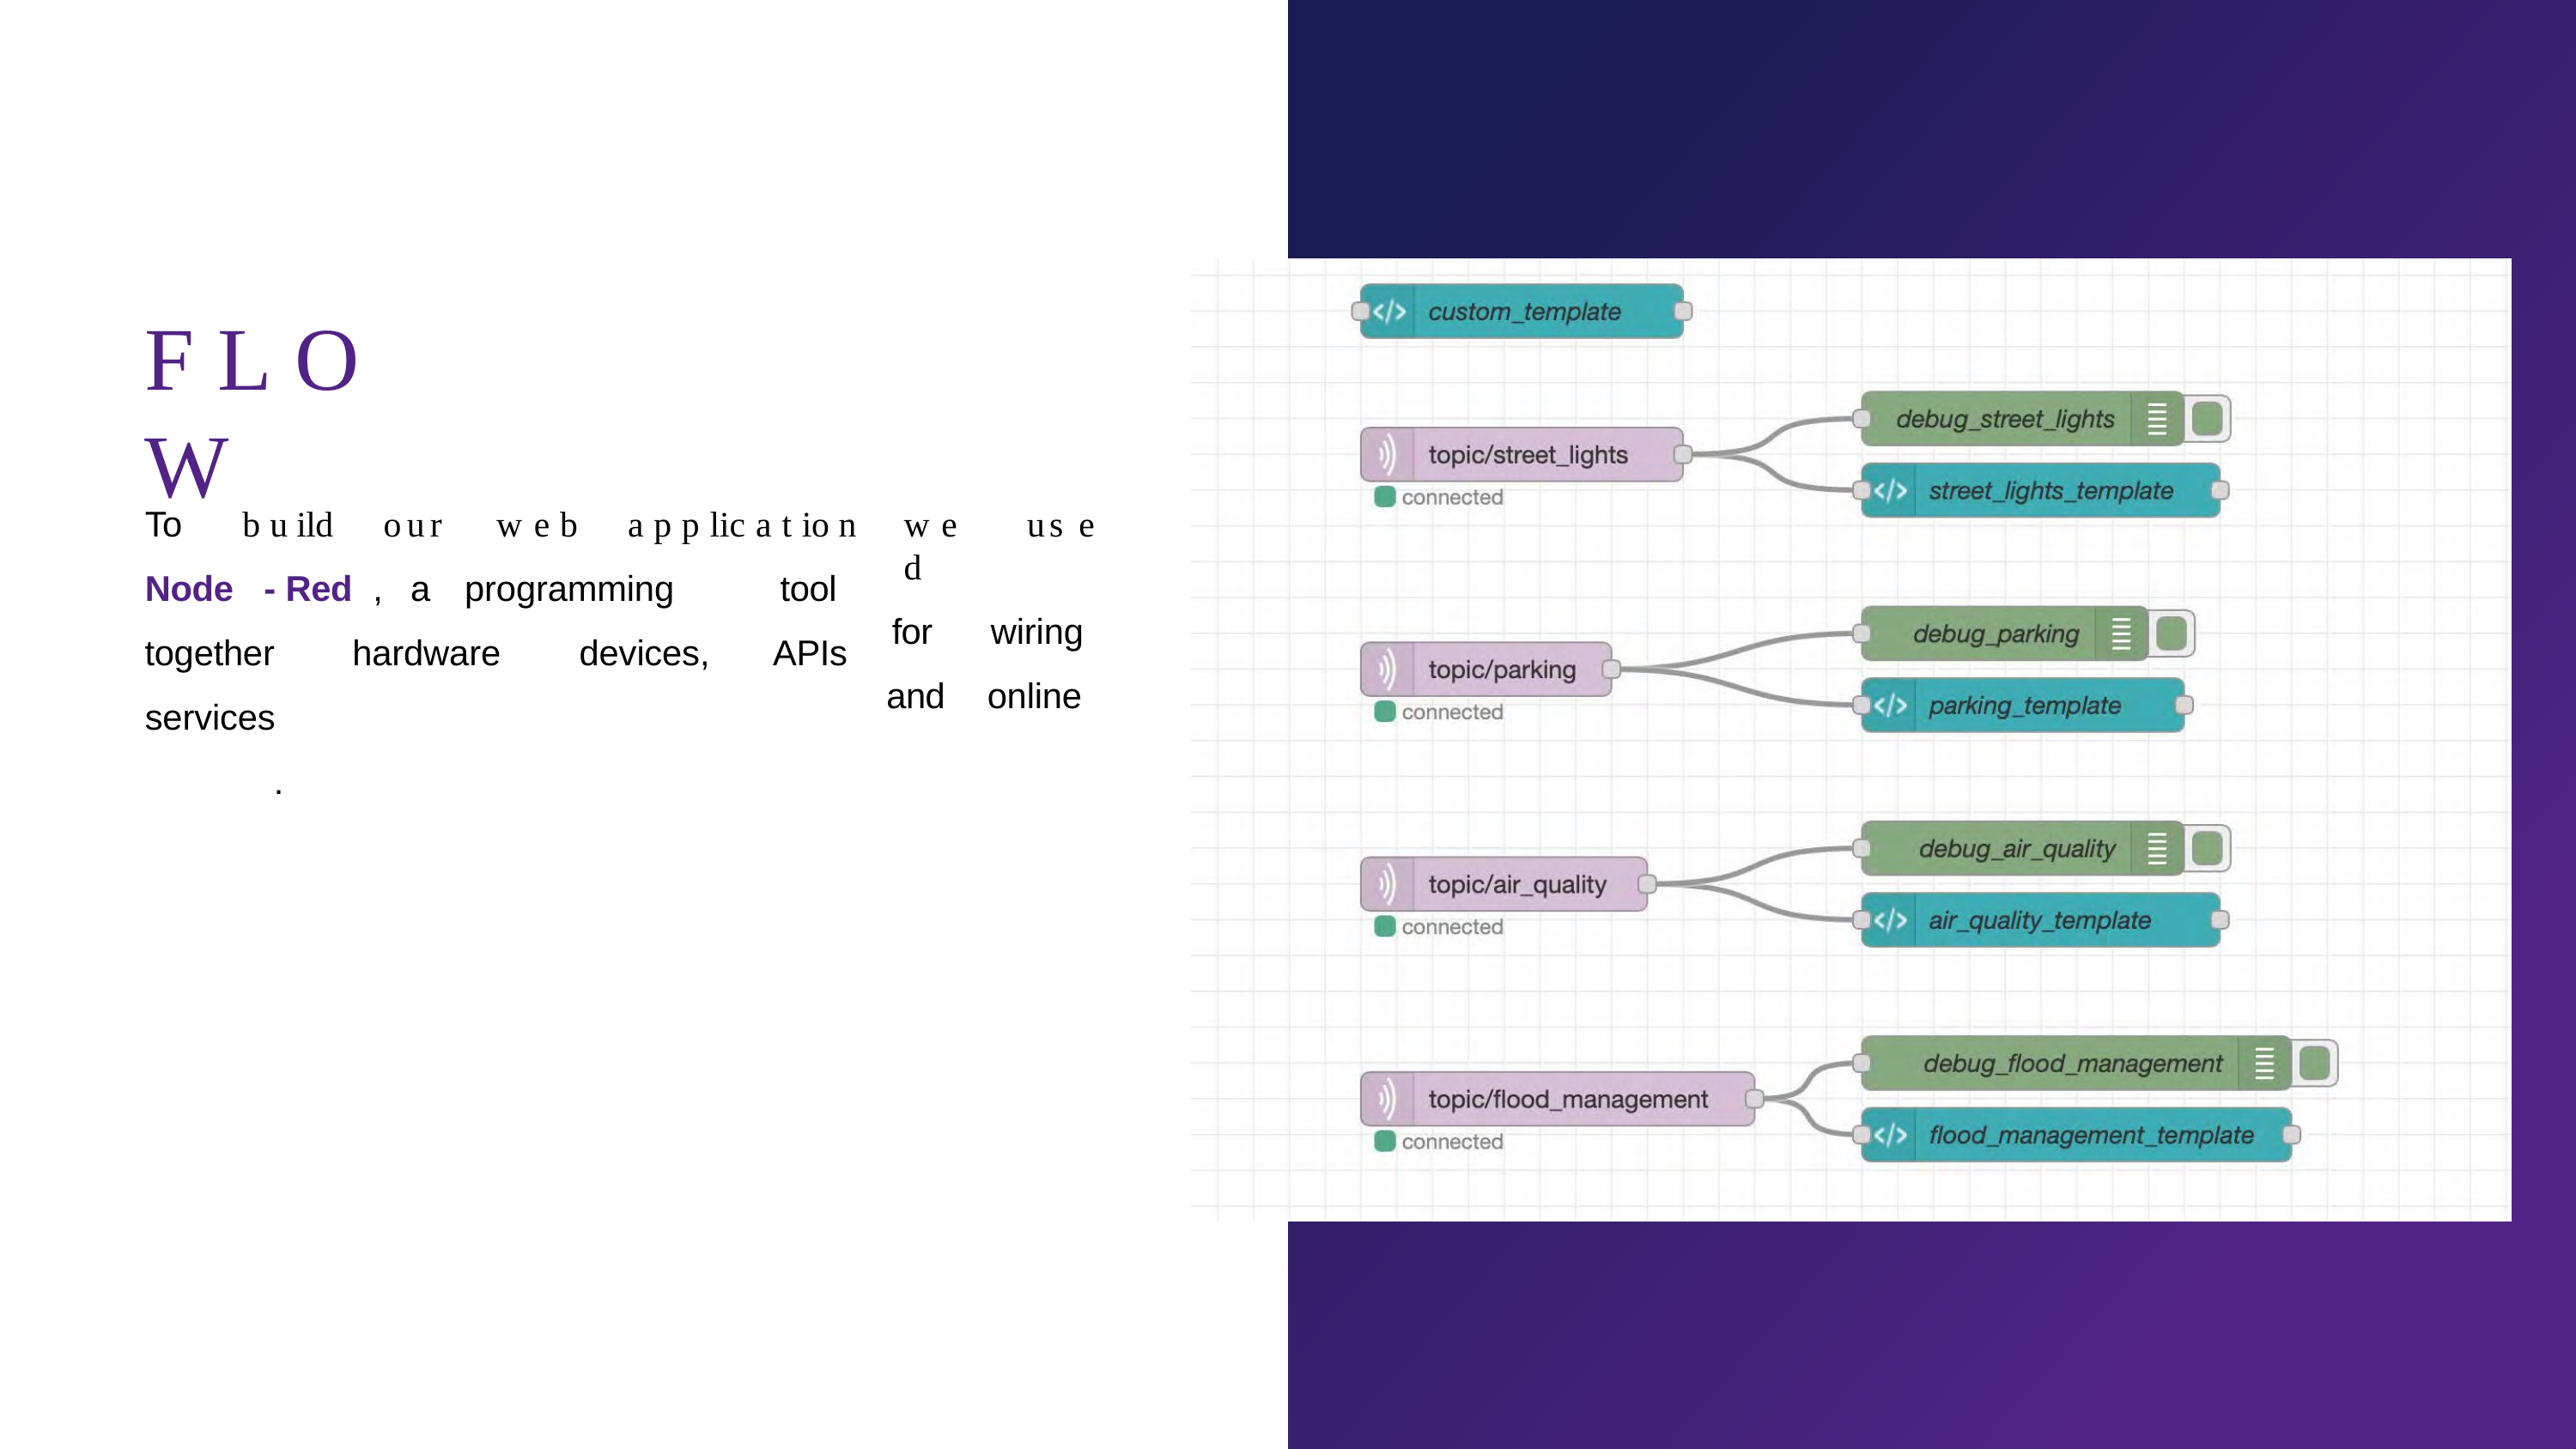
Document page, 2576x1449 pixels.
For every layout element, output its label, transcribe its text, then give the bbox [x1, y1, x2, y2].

text_box To b u ild Node - Red , [143, 543, 381, 609]
text_box w e us e d for wiring and online [884, 478, 1105, 717]
text_box together services . [143, 607, 337, 803]
text_box programming [463, 564, 677, 609]
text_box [1191, 0, 2576, 1449]
title F L O W [143, 298, 464, 543]
text_box tool APIs [771, 543, 851, 674]
text_box our w e b a p p lic a t io n a [381, 478, 858, 609]
text_box hardware devices, [350, 628, 711, 674]
